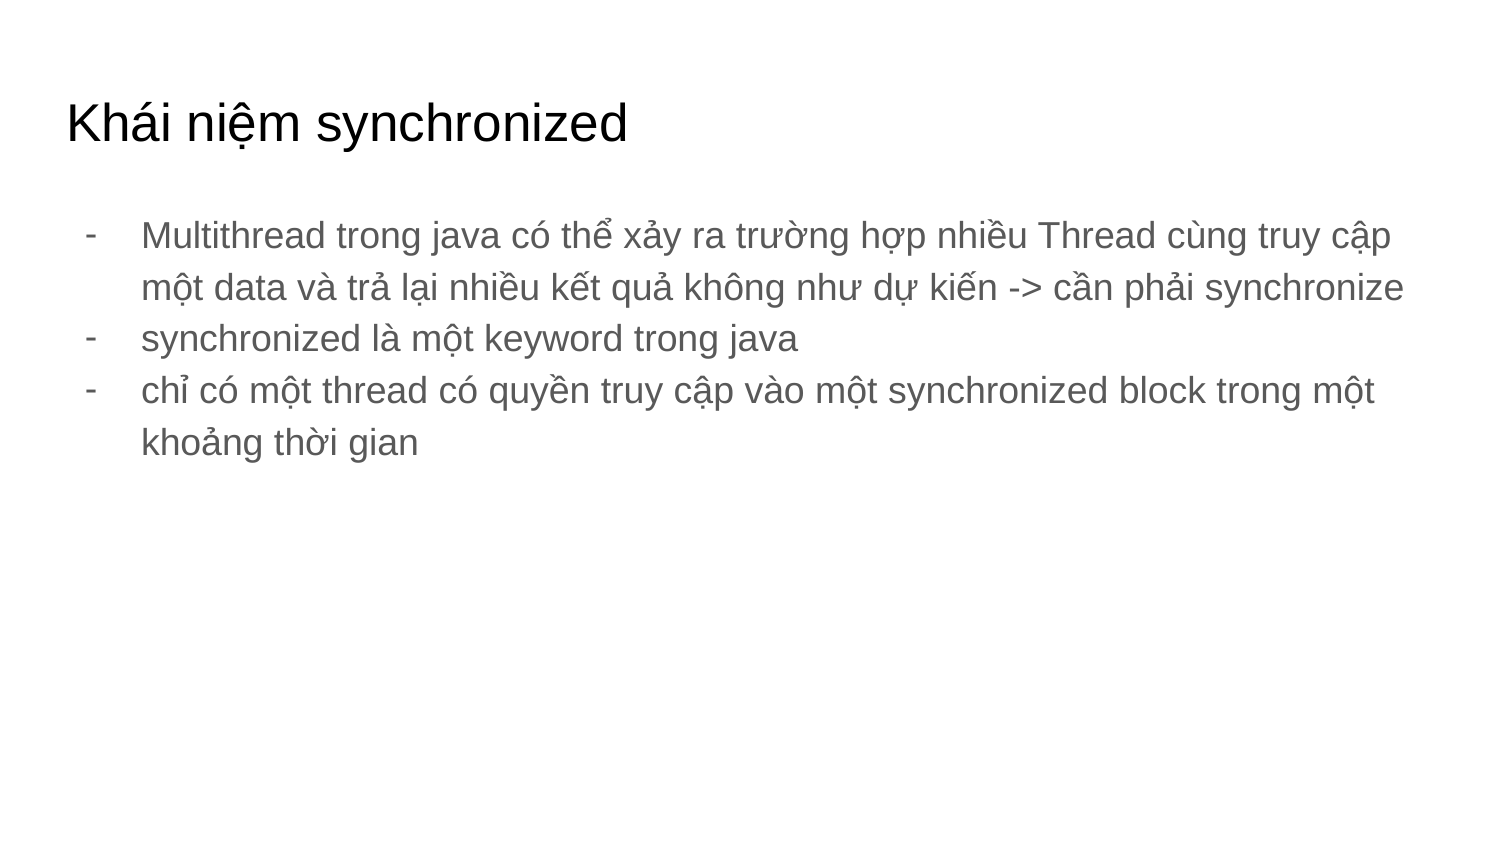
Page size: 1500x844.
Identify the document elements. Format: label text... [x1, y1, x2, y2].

title Khái niệm synchronized [51, 72, 1449, 167]
list Multithread trong java có thể xảy ra trường hợp nhiều Thread cùng truy cập một data và trả lại nhiều kết quả không như dự kiến -> cần phải synchronize synchronized là một keyword trong java chỉ có một thread có quyền truy cập vào một synchronized block trong một khoảng thời gian [51, 189, 1449, 750]
